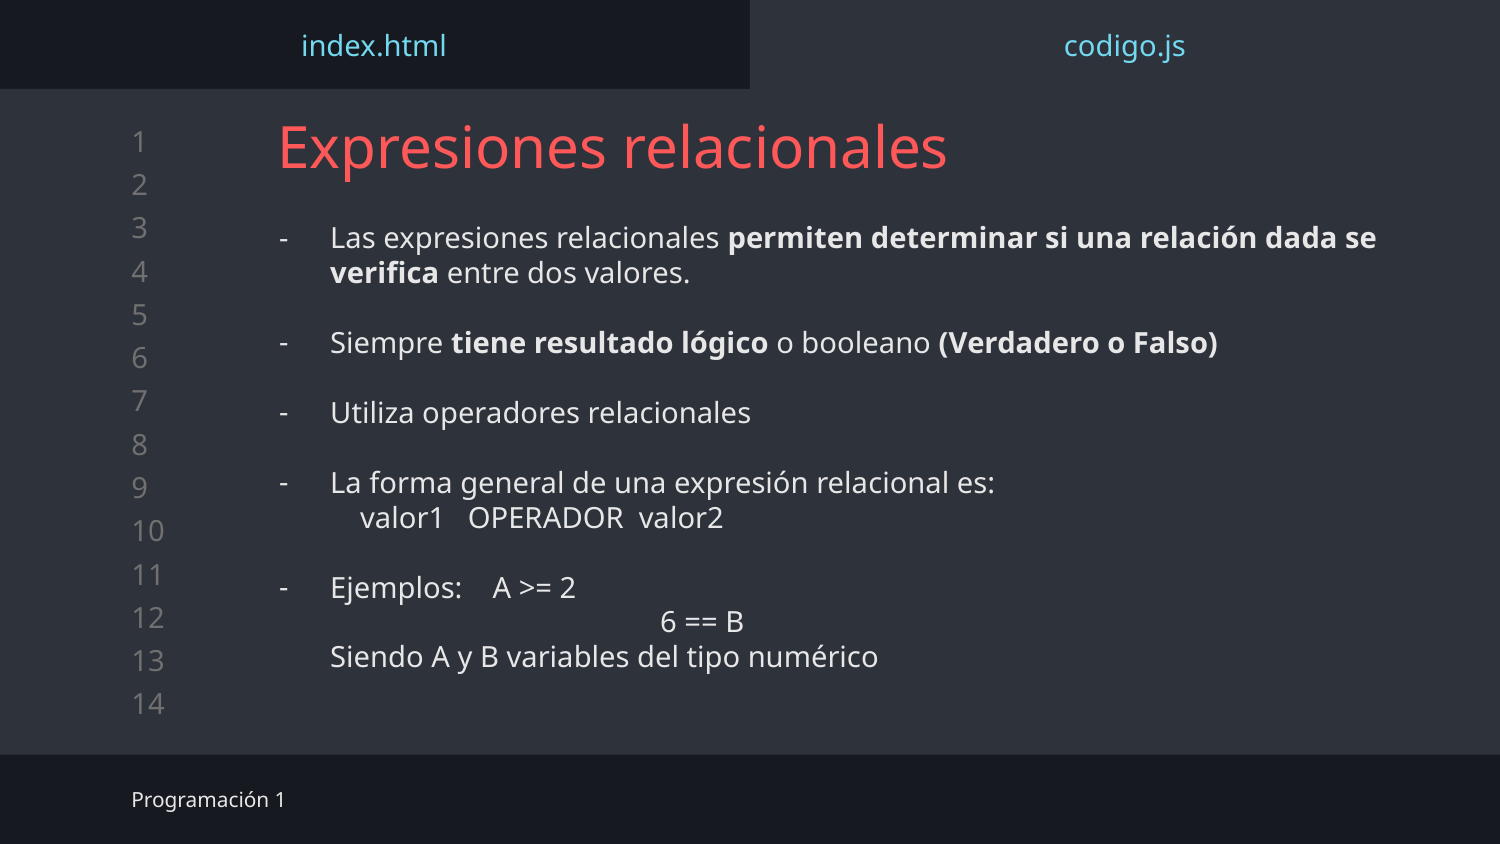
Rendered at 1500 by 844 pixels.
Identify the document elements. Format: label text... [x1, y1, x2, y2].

subtitle index.html [0, 15, 749, 74]
title Expresiones relacionales [187, 95, 1384, 185]
subtitle codigo.js [750, 15, 1500, 74]
subtitle Programación 1 [116, 770, 915, 829]
list Las expresiones relacionales permiten determinar si una relación dada se verifica entre dos valores. Siempre tiene resultado lógico o booleano (Verdadero o Falso) Utiliza operadores relacionales La forma general de una expresión relacional es: valor1 OPERADOR valor2 Ejemplos: A >= 2 6 == B Siendo A y B variables del tipo numérico [240, 194, 1469, 699]
